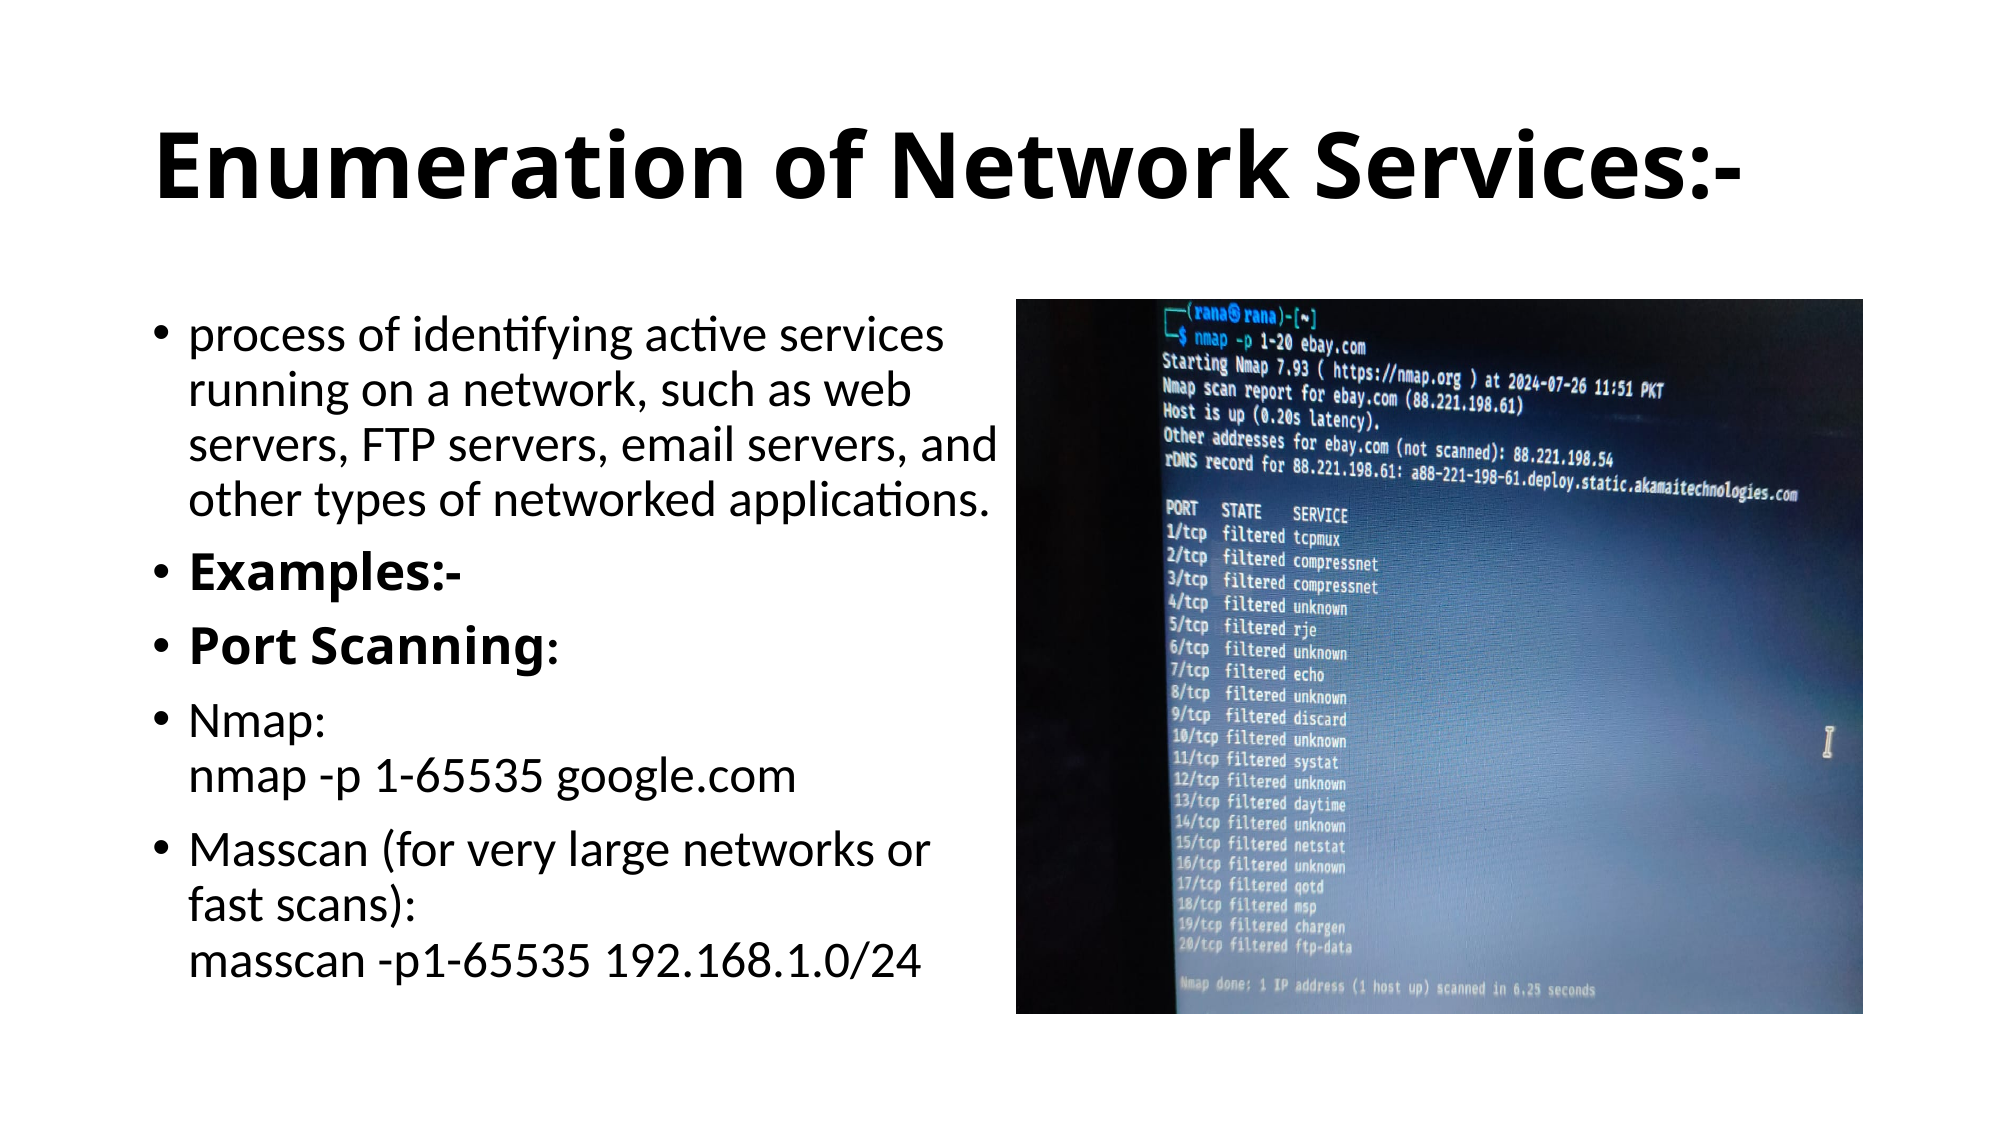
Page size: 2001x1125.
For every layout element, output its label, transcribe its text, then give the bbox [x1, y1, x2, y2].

title Enumeration of Network Services:- [137, 59, 1863, 278]
picture [1016, 299, 1863, 1014]
list process of identifying active services running on a network, such as web servers, FTP servers, email servers, and other types of networked applications. Examples:- Port Scanning: Nmap: nmap -p 1-65535 google.com Masscan (for very large networks or fast scans): masscan -p1-65535 192.168.1.0/24 [137, 299, 1016, 1014]
